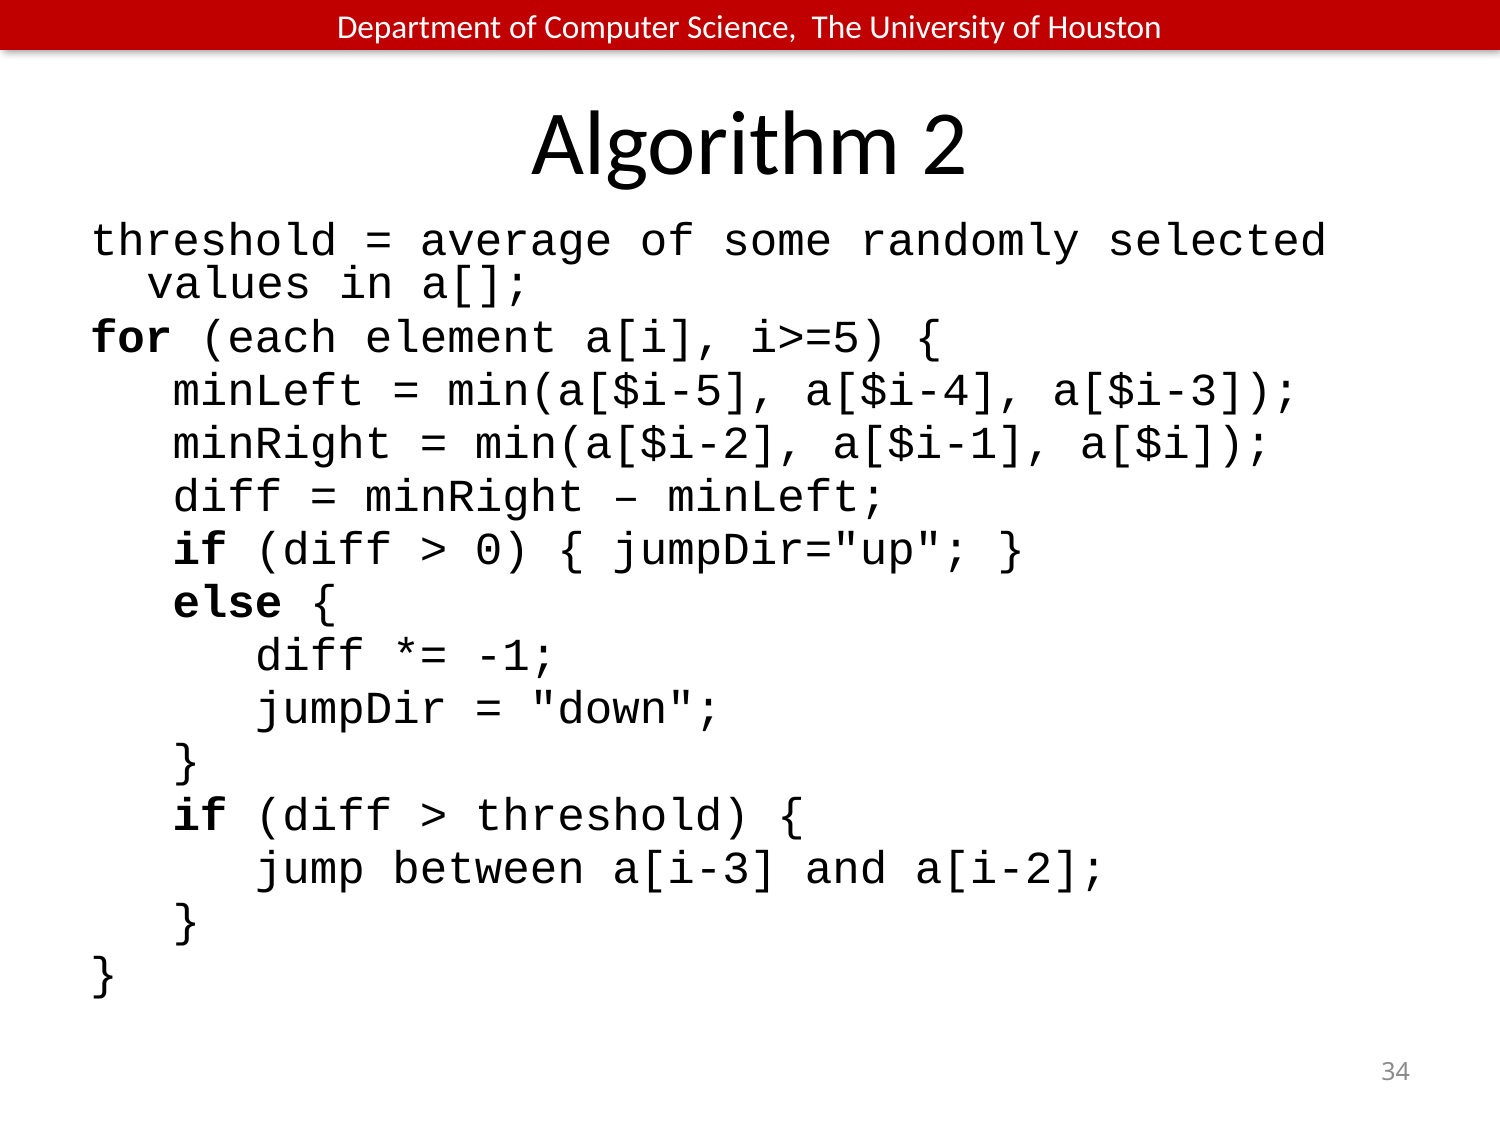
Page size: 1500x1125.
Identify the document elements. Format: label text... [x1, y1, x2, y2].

title Algorithm 2 [75, 62, 1425, 212]
list threshold = average of some randomly selected values in a[]; for (each element a[i], i>=5) { minLeft = min(a[$i-5], a[$i-4], a[$i-3]); minRight = min(a[$i-2], a[$i-1], a[$i]); diff = minRight – minLeft; if (diff > 0) { jumpDir="up"; } else { diff *= -1; jumpDir = "down"; } if (diff > threshold) { jump between a[i-3] and a[i-2]; } } [75, 212, 1425, 1075]
slide_number 34 [1074, 1042, 1425, 1103]
